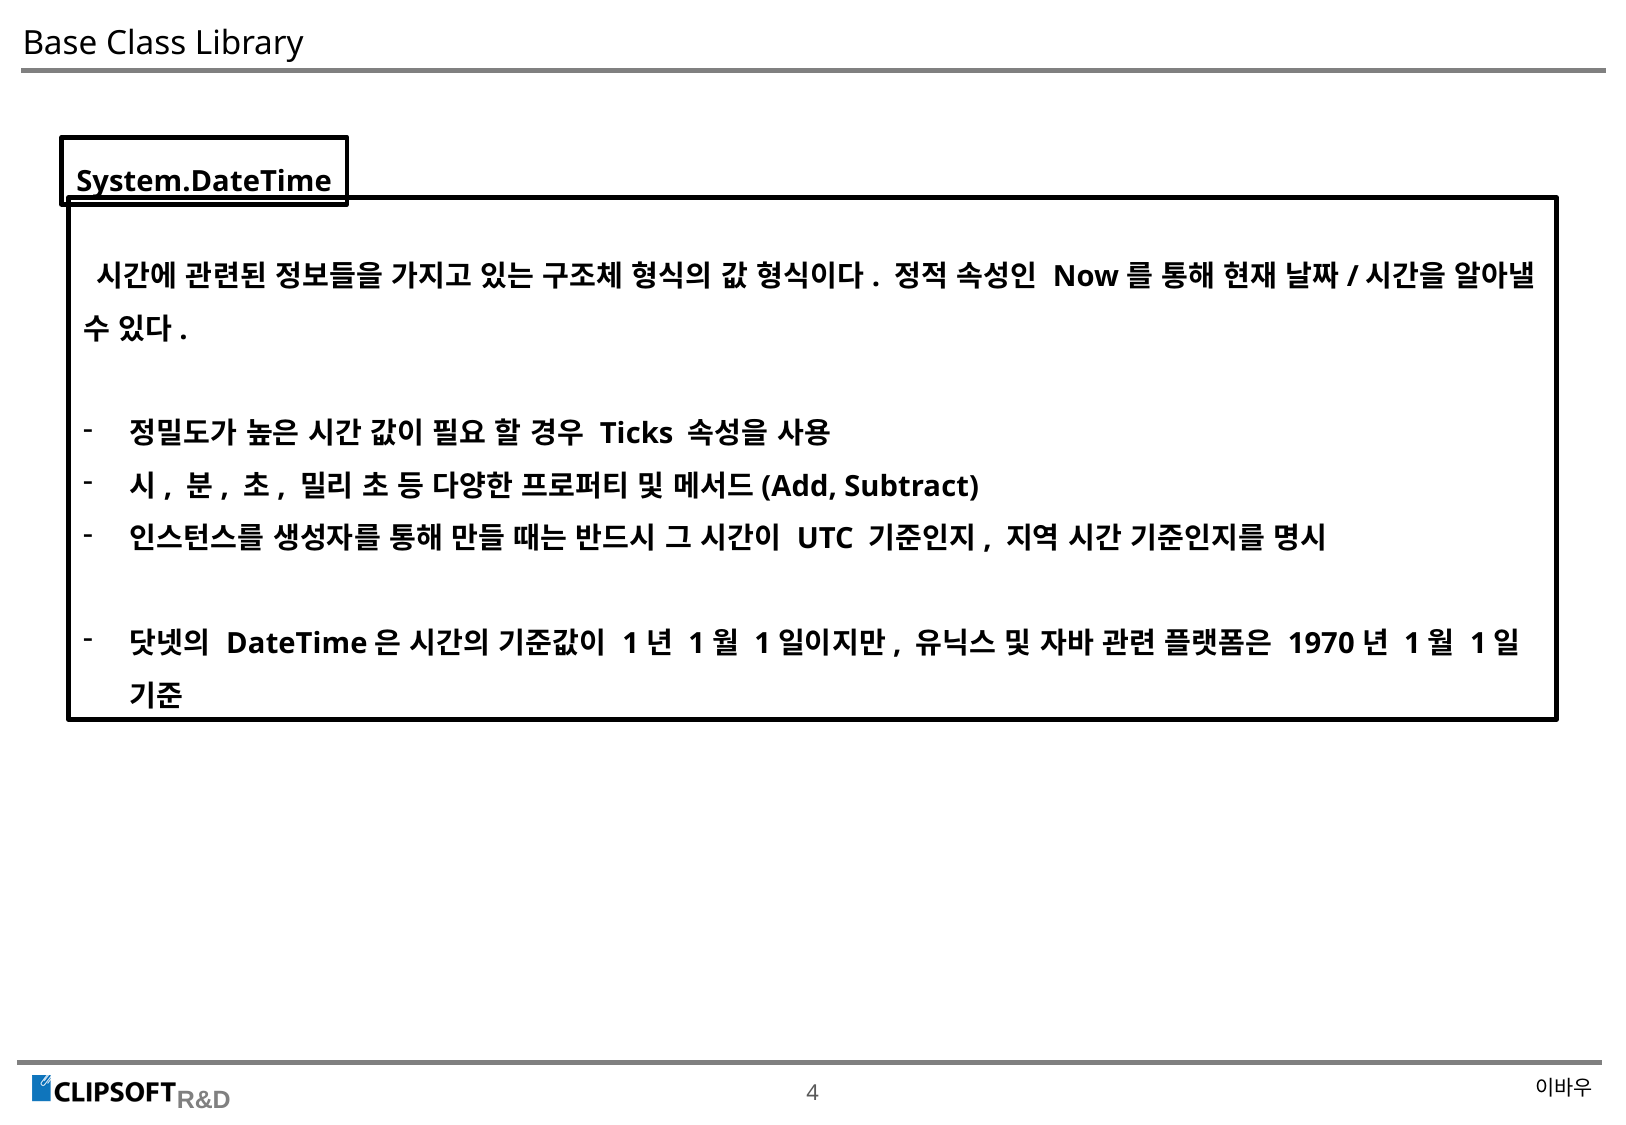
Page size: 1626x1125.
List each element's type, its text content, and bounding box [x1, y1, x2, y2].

list 이바우 [1240, 1067, 1593, 1103]
text_box System.DateTime [61, 137, 347, 205]
text_box 시간에 관련된 정보들을 가지고 있는 구조체 형식의 값 형식이다. 정적 속성인 Now를 통해 현재 날짜/시간을 알아낼 수 있다. 정밀도가 높은 시간 값이 필요 할 경우 Ticks 속성을 사용 시, 분, 초, 밀리 초 등 다양한 프로퍼티 및 메서드(Add, Subtract) 인스턴스를 생성자를 통해 만들 때는 반드시 그 시간이 UTC 기준인지, 지역 시간 기준인지를 명시 닷넷의 DateTime은 시간의 기준값이 1년 1월 1일이지만, 유닉스 및 자바 관련 플랫폼은 1970년 1월 1일 기준 [68, 197, 1557, 720]
picture [32, 1071, 176, 1105]
title Base Class Library [22, 23, 850, 60]
